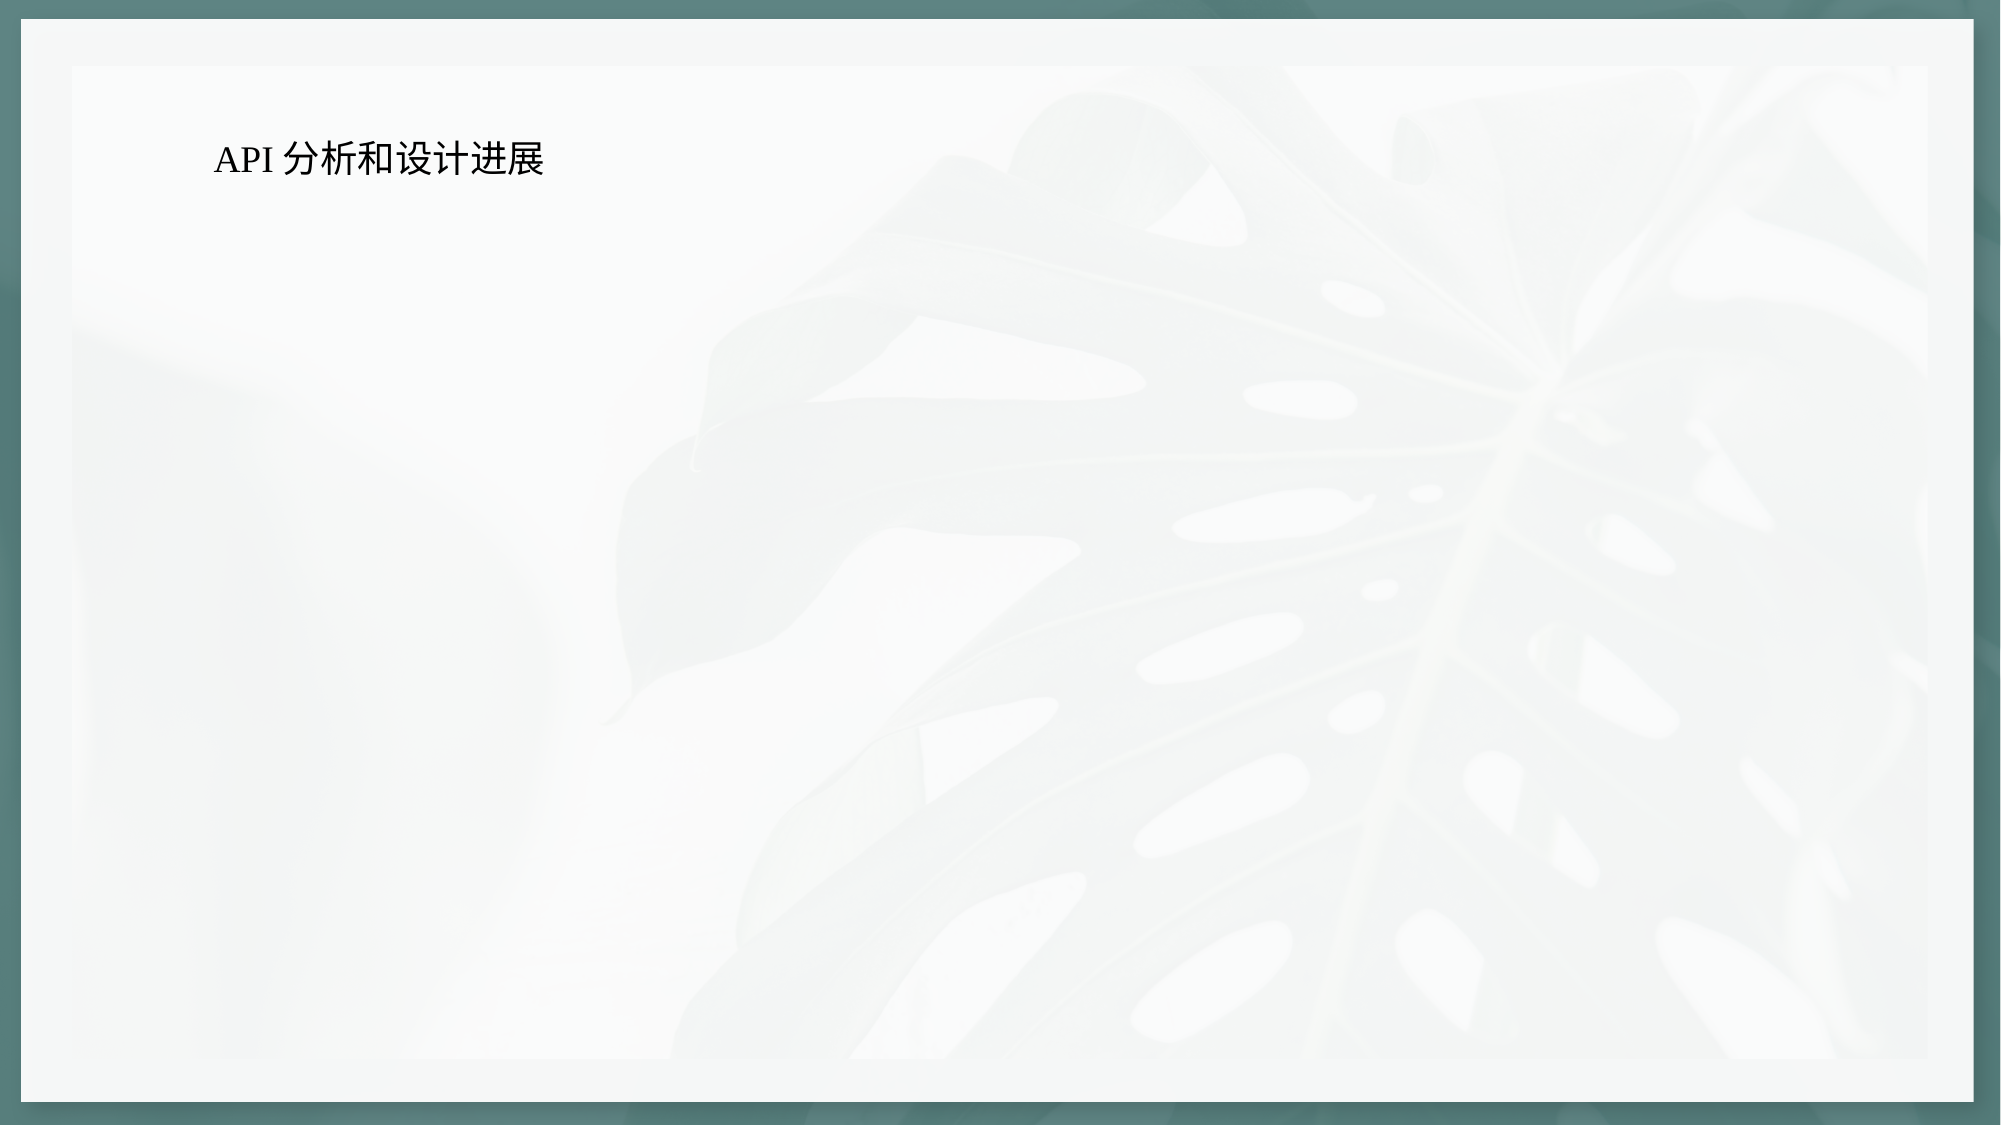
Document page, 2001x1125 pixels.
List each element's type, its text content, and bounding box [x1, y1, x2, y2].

text_box API分析和设计进展 [198, 127, 1000, 188]
